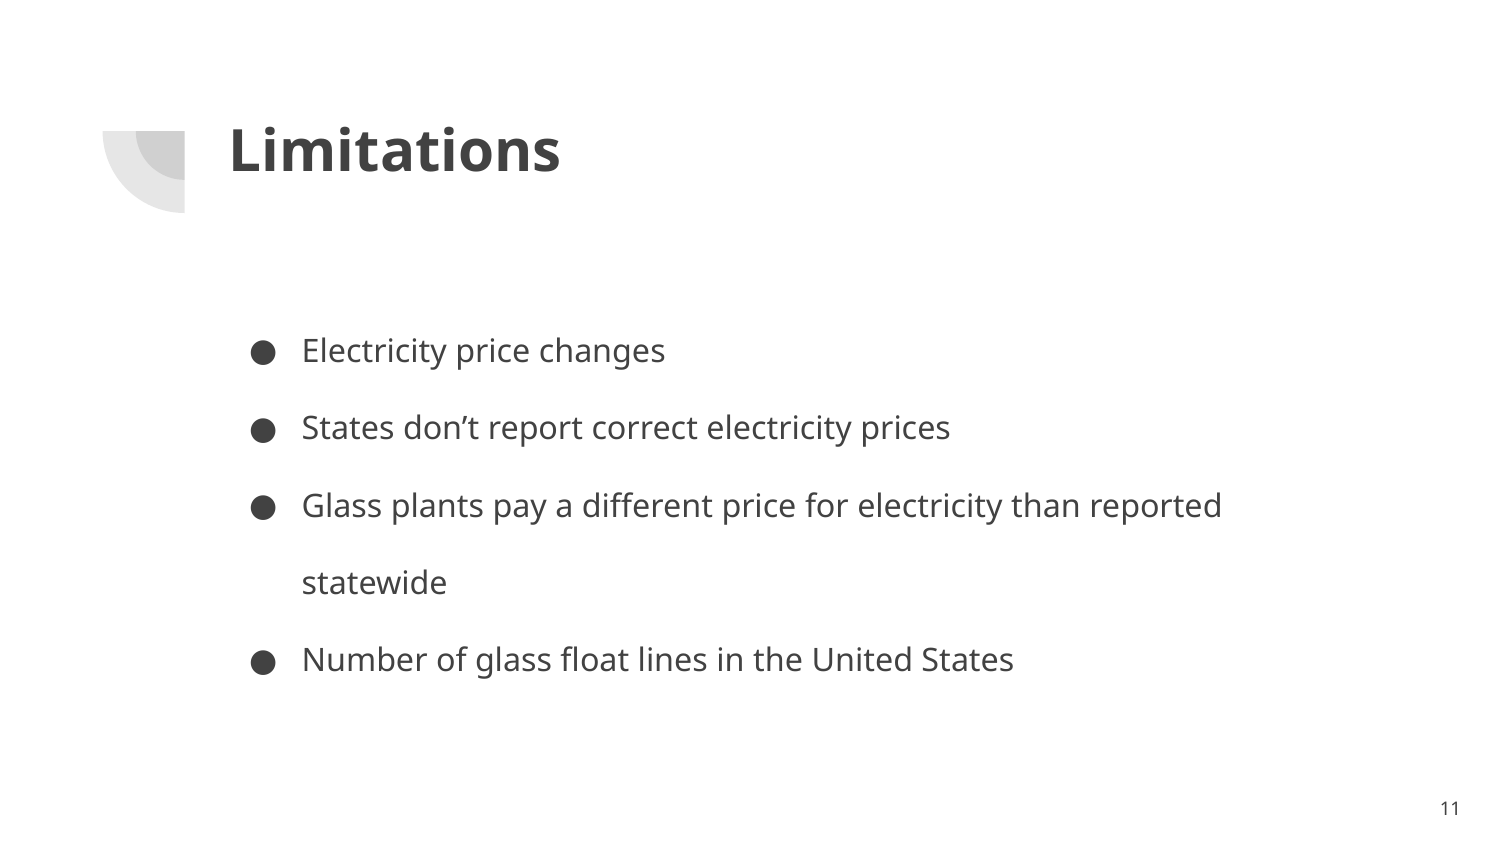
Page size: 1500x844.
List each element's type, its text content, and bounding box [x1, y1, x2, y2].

list Electricity price changes States don’t report correct electricity prices Glass plants pay a different price for electricity than reported statewide Number of glass float lines in the United States [213, 276, 1368, 694]
title Limitations [213, 98, 1368, 263]
slide_number ‹#› [1386, 777, 1477, 842]
